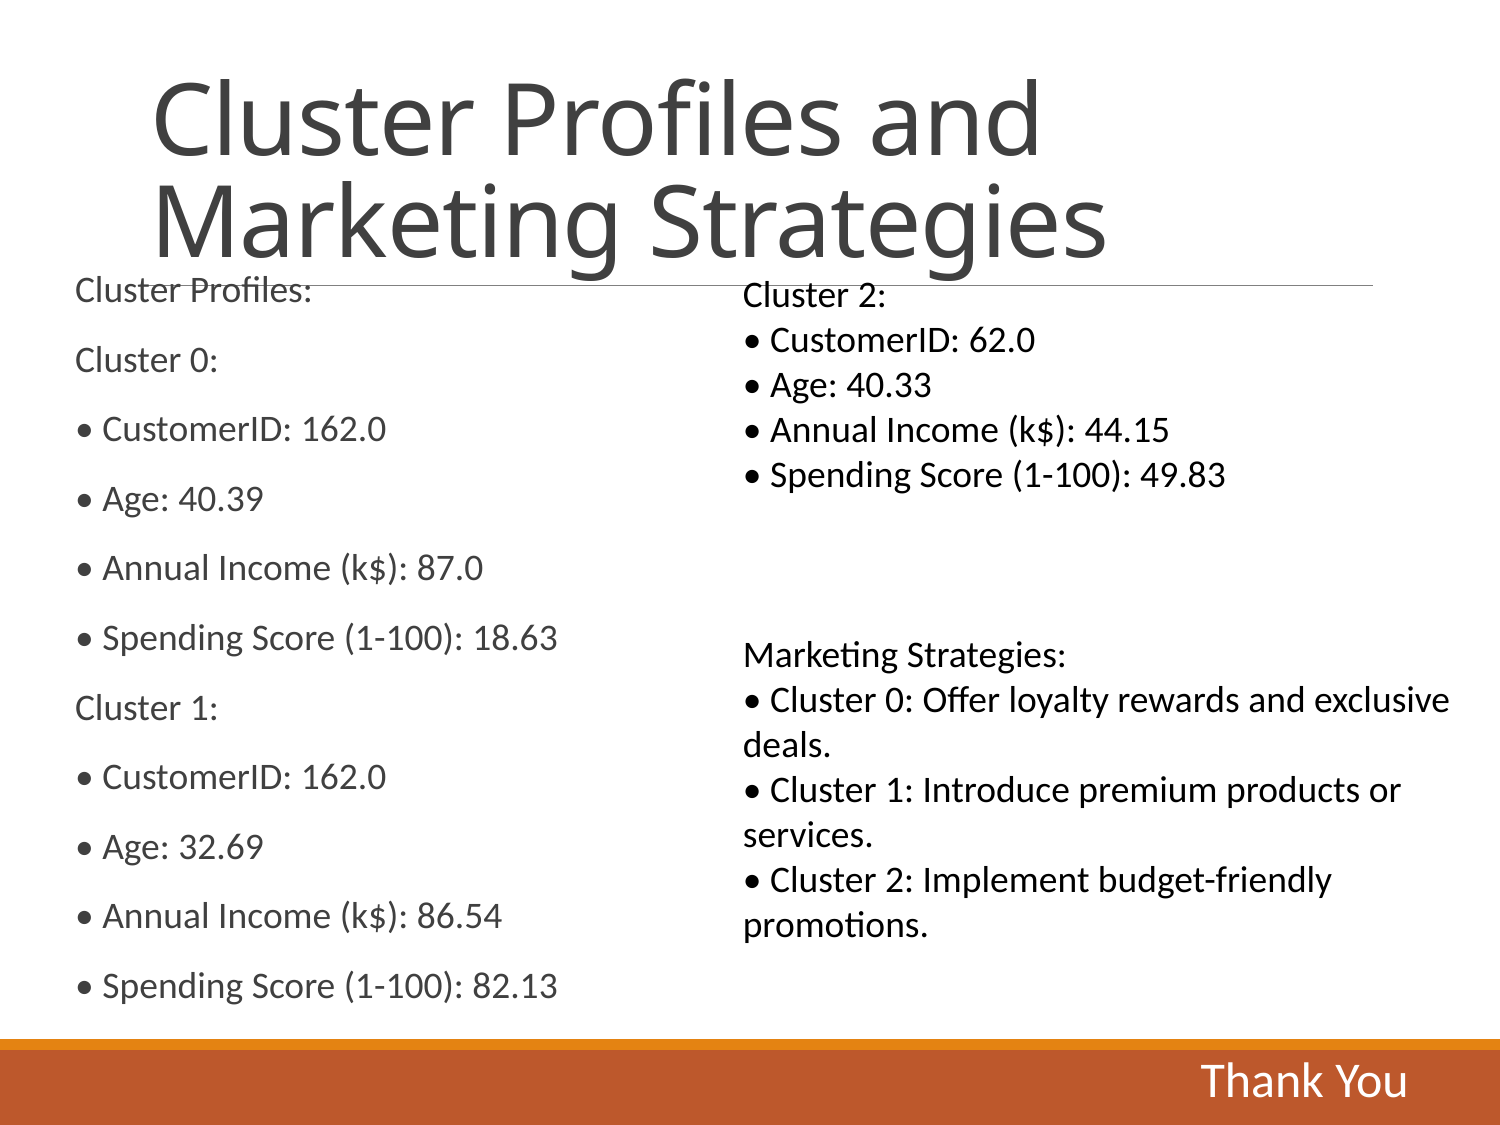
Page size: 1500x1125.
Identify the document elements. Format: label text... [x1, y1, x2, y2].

title Cluster Profiles and Marketing Strategies [135, 47, 1373, 262]
list Cluster Profiles: Cluster 0: • CustomerID: 162.0 • Age: 40.39 • Annual Income (k$): 87.0 • Spending Score (1-100): 18.63 Cluster 1: • CustomerID: 162.0 • Age: 32.69 • Annual Income (k$): 86.54 • Spending Score (1-100): 82.13 [75, 262, 931, 1100]
text_box Thank You [1185, 1040, 1424, 1116]
text_box Cluster 2: • CustomerID: 62.0 • Age: 40.33 • Annual Income (k$): 44.15 • Spending Score (1-100): 49.83 Marketing Strategies: • Cluster 0: Offer loyalty rewards and exclusive deals. • Cluster 1: Introduce premium products or services. • Cluster 2: Implement budget-friendly promotions. [728, 262, 1479, 953]
